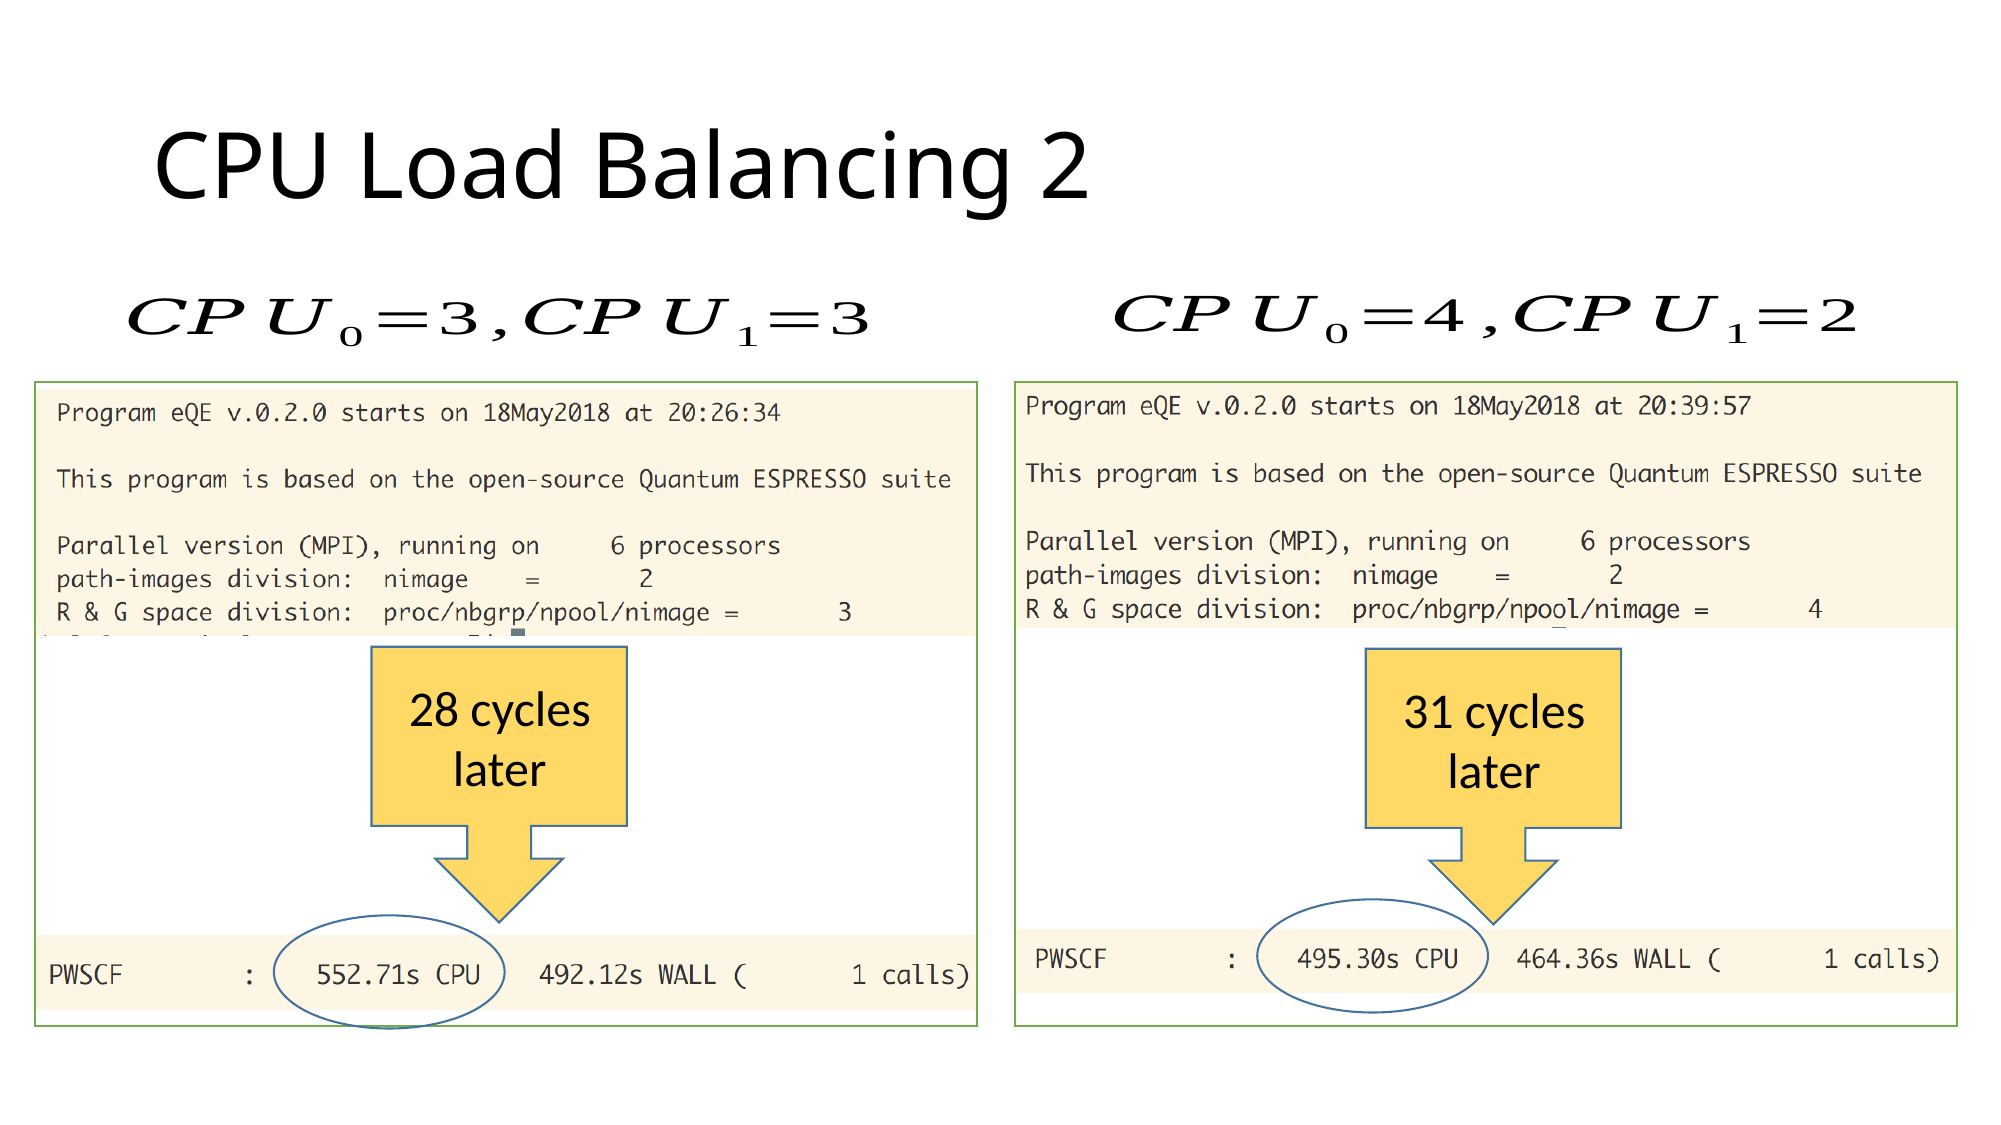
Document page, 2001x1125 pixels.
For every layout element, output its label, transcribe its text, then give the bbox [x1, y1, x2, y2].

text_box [1013, 382, 1958, 1026]
text_box [348, 1026, 430, 1030]
title CPU Load Balancing 2 [137, 59, 1863, 278]
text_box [34, 382, 978, 1026]
